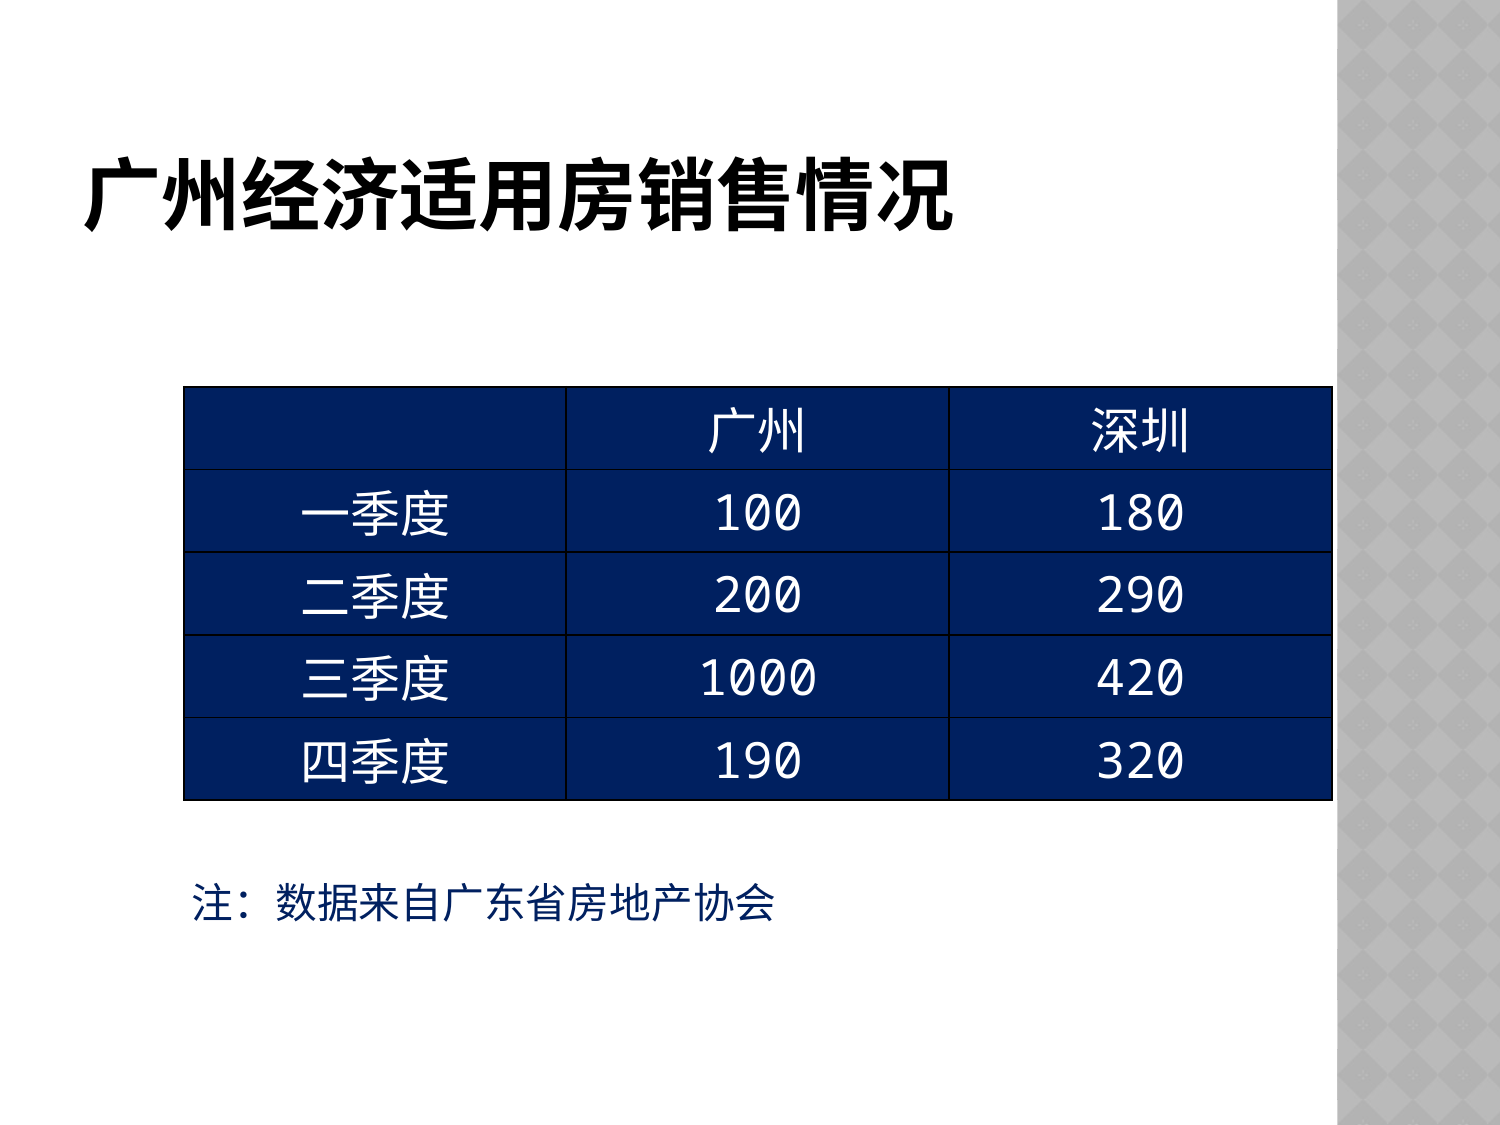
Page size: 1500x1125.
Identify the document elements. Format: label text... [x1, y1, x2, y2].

table_cell 二季度 [185, 553, 565, 634]
table_cell 420 [950, 636, 1331, 717]
table_header 广州 [567, 388, 948, 469]
table_cell 1000 [567, 636, 948, 717]
table_cell 一季度 [185, 470, 565, 551]
table_cell 四季度 [185, 718, 565, 799]
table_cell 180 [950, 470, 1331, 551]
text_box 注：数据来自广东省房地产协会 [177, 869, 827, 935]
table_cell 290 [950, 553, 1331, 634]
table_header 深圳 [950, 388, 1331, 469]
table_cell 320 [950, 718, 1331, 799]
table_cell 200 [567, 553, 948, 634]
table_header [185, 388, 565, 469]
table_cell 190 [567, 718, 948, 799]
table_cell 100 [567, 470, 948, 551]
table_cell 三季度 [185, 636, 565, 717]
title 广州经济适用房销售情况 [75, 52, 1263, 240]
